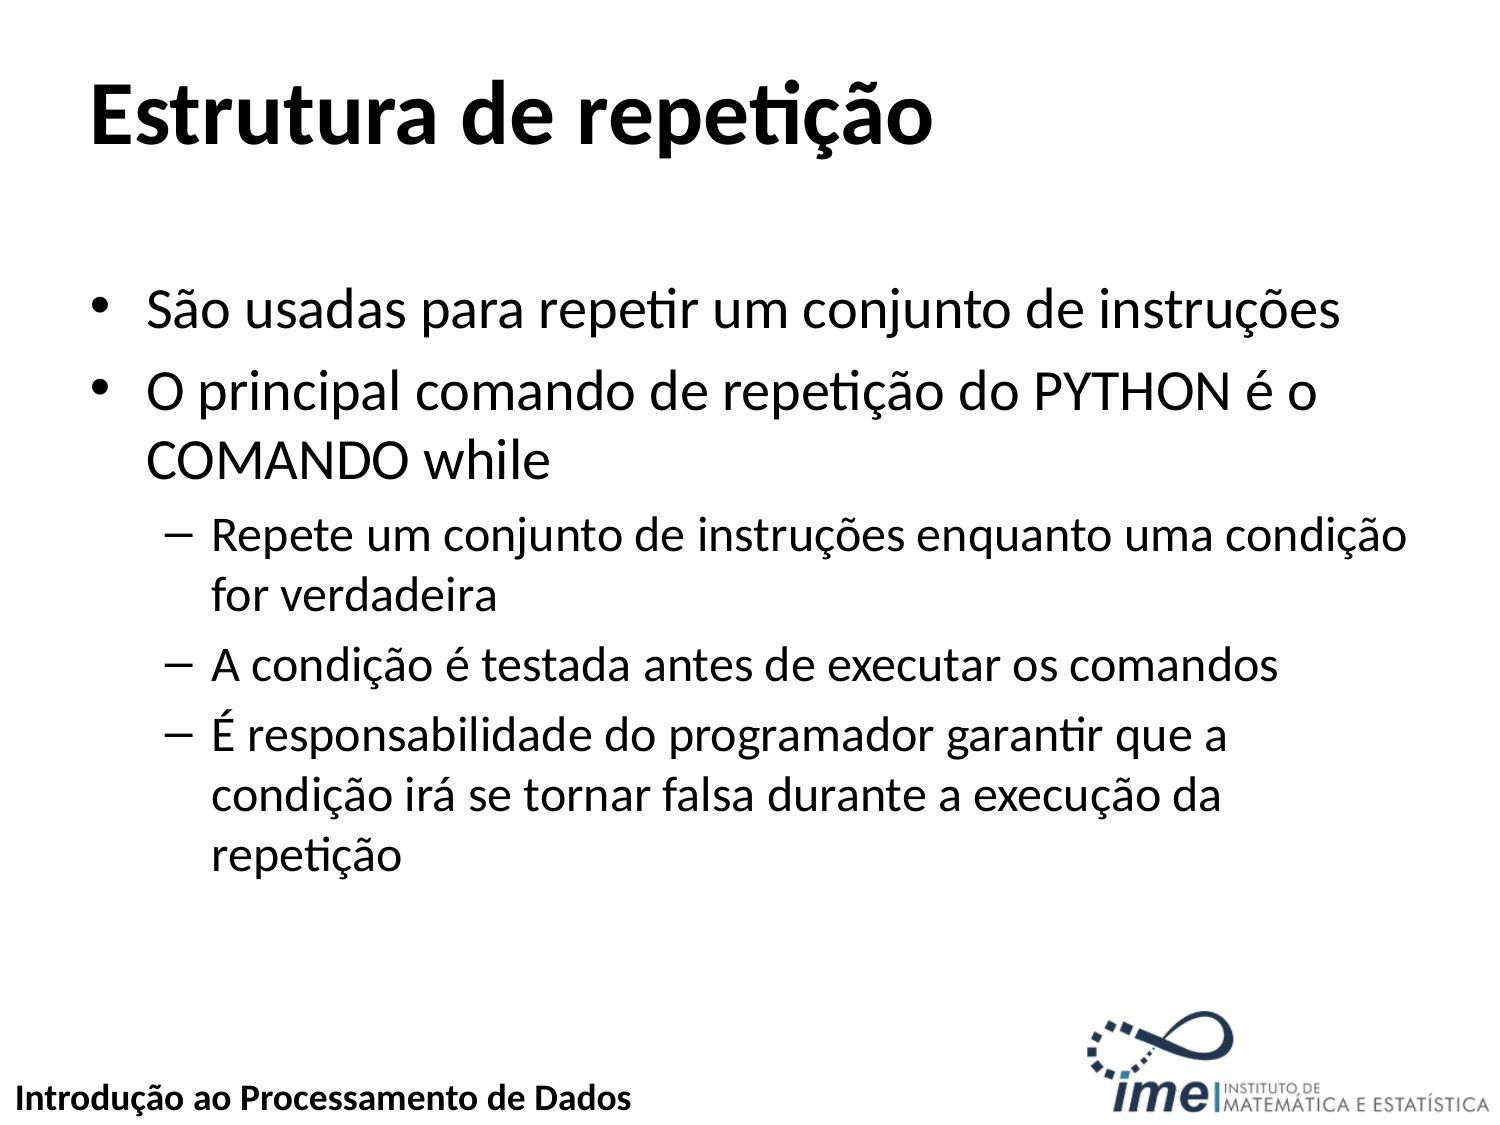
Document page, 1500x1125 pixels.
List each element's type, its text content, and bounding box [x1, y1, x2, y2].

title Estrutura de repetição [75, 45, 1425, 233]
picture [1086, 1011, 1495, 1115]
list São usadas para repetir um conjunto de instruções O principal comando de repetição do PYTHON é o COMANDO while Repete um conjunto de instruções enquanto uma condição for verdadeira A condição é testada antes de executar os comandos É responsabilidade do programador garantir que a condição irá se tornar falsa durante a execução da repetição [75, 262, 1425, 1005]
